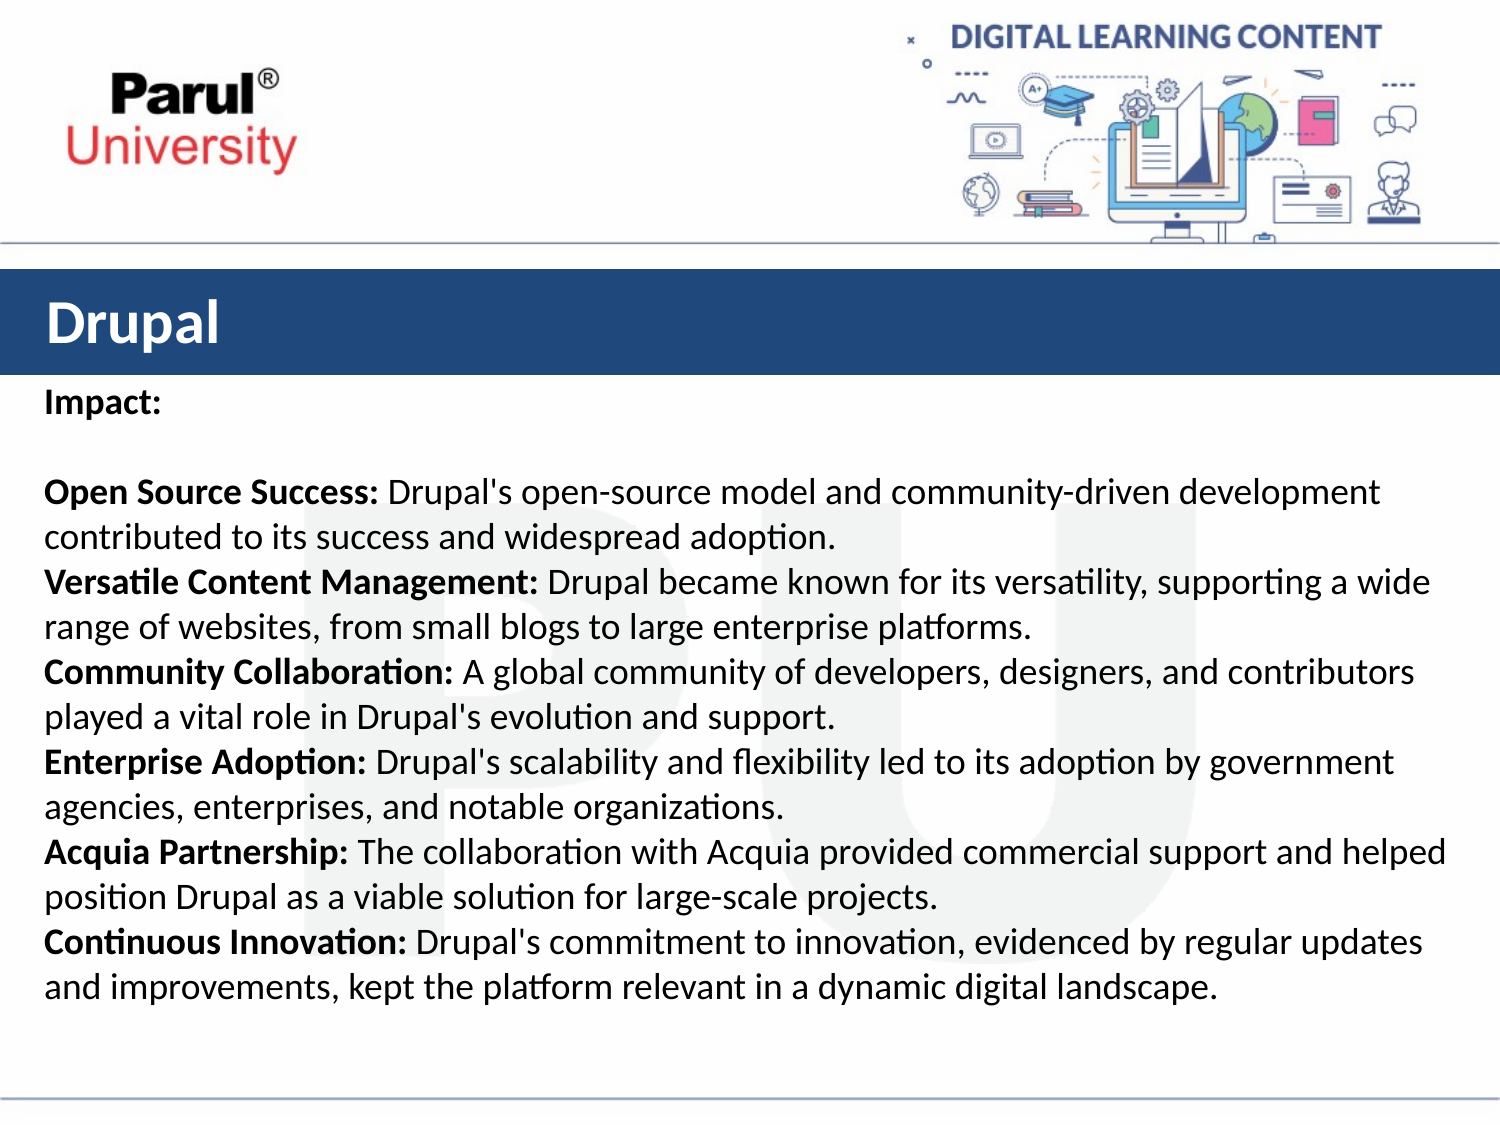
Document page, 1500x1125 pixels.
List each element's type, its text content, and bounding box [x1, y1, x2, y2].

picture [0, 375, 1500, 1125]
title Drupal [44, 278, 1263, 374]
picture [0, 0, 1500, 269]
text_box Impact: Open Source Success: Drupal's open-source model and community-driven development contributed to its success and widespread adoption. Versatile Content Management: Drupal became known for its versatility, supporting a wide range of websites, from small blogs to large enterprise platforms. Community Collaboration: A global community of developers, designers, and contributors played a vital role in Drupal's evolution and support. Enterprise Adoption: Drupal's scalability and flexibility led to its adoption by government agencies, enterprises, and notable organizations. Acquia Partnership: The collaboration with Acquia provided commercial support and helped position Drupal as a viable solution for large-scale projects. Continuous Innovation: Drupal's commitment to innovation, evidenced by regular updates and improvements, kept the platform relevant in a dynamic digital landscape. [44, 374, 1450, 1008]
